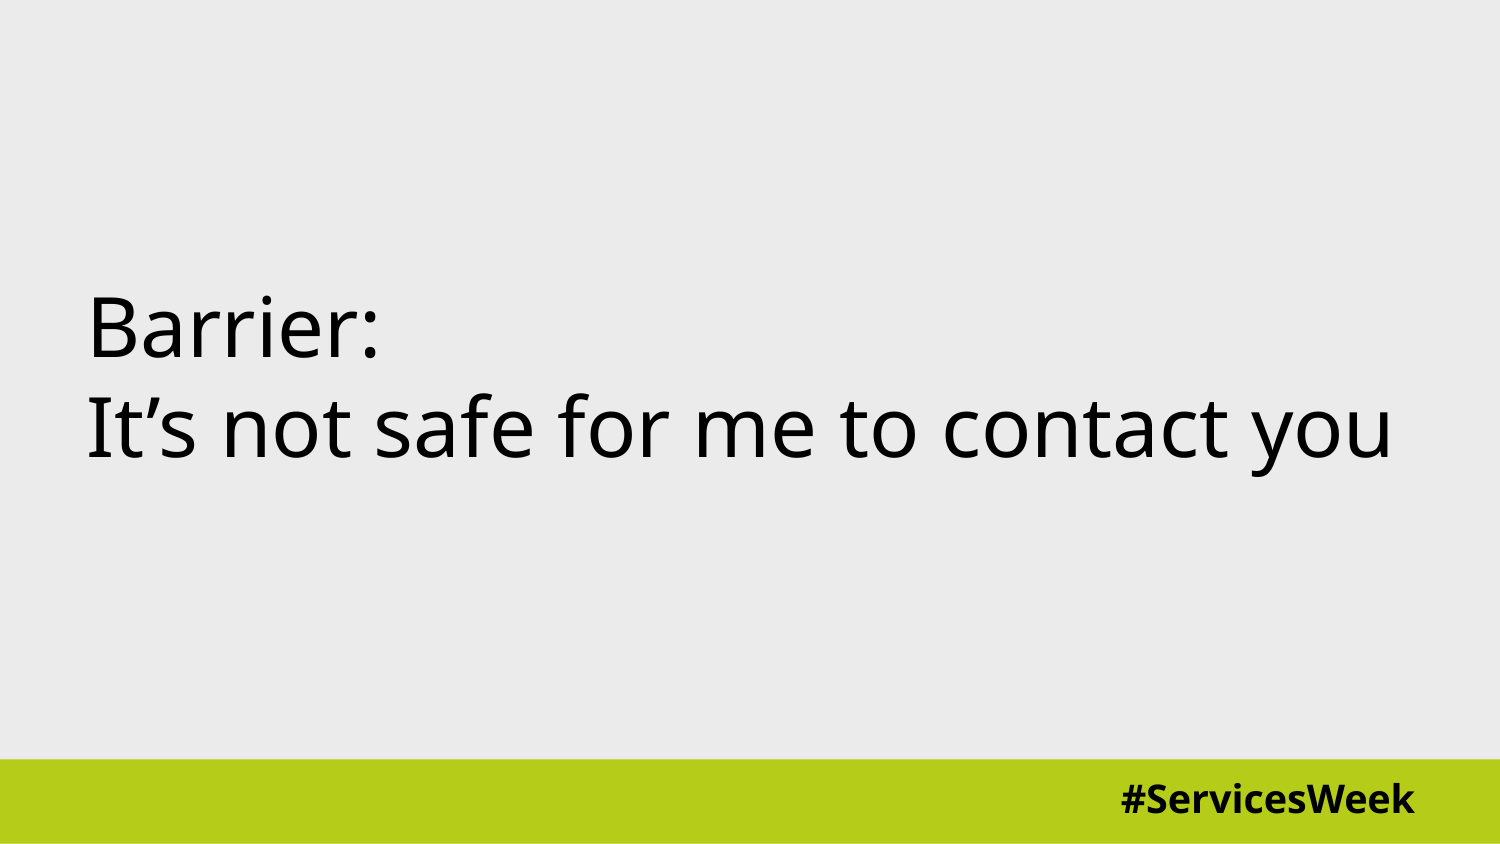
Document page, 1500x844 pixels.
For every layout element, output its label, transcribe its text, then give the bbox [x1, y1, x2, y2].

title Barrier: It’s not safe for me to contact you [83, 42, 1417, 706]
